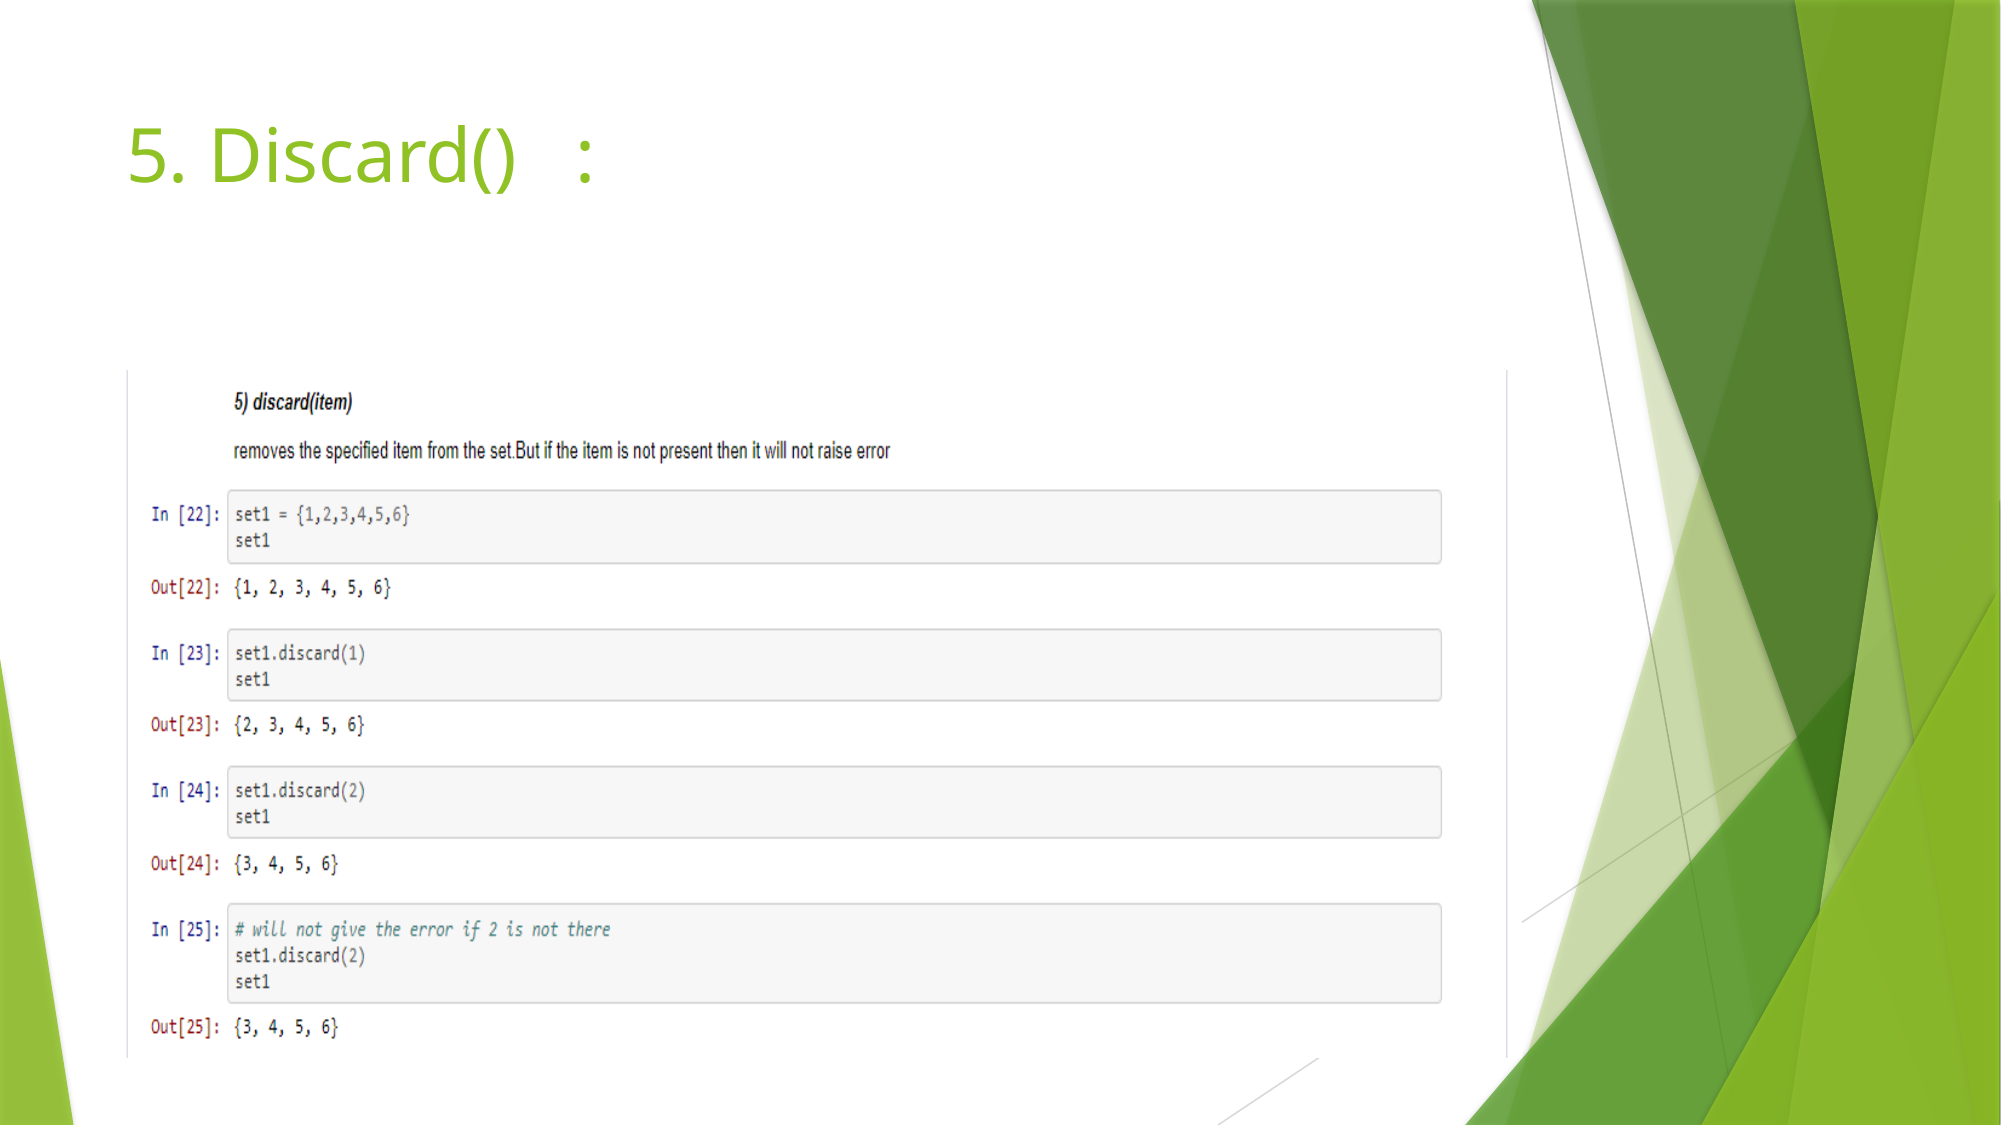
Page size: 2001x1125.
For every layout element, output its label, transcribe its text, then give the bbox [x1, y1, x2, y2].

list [110, 370, 1522, 1058]
title 5. Discard() : [111, 99, 1522, 317]
